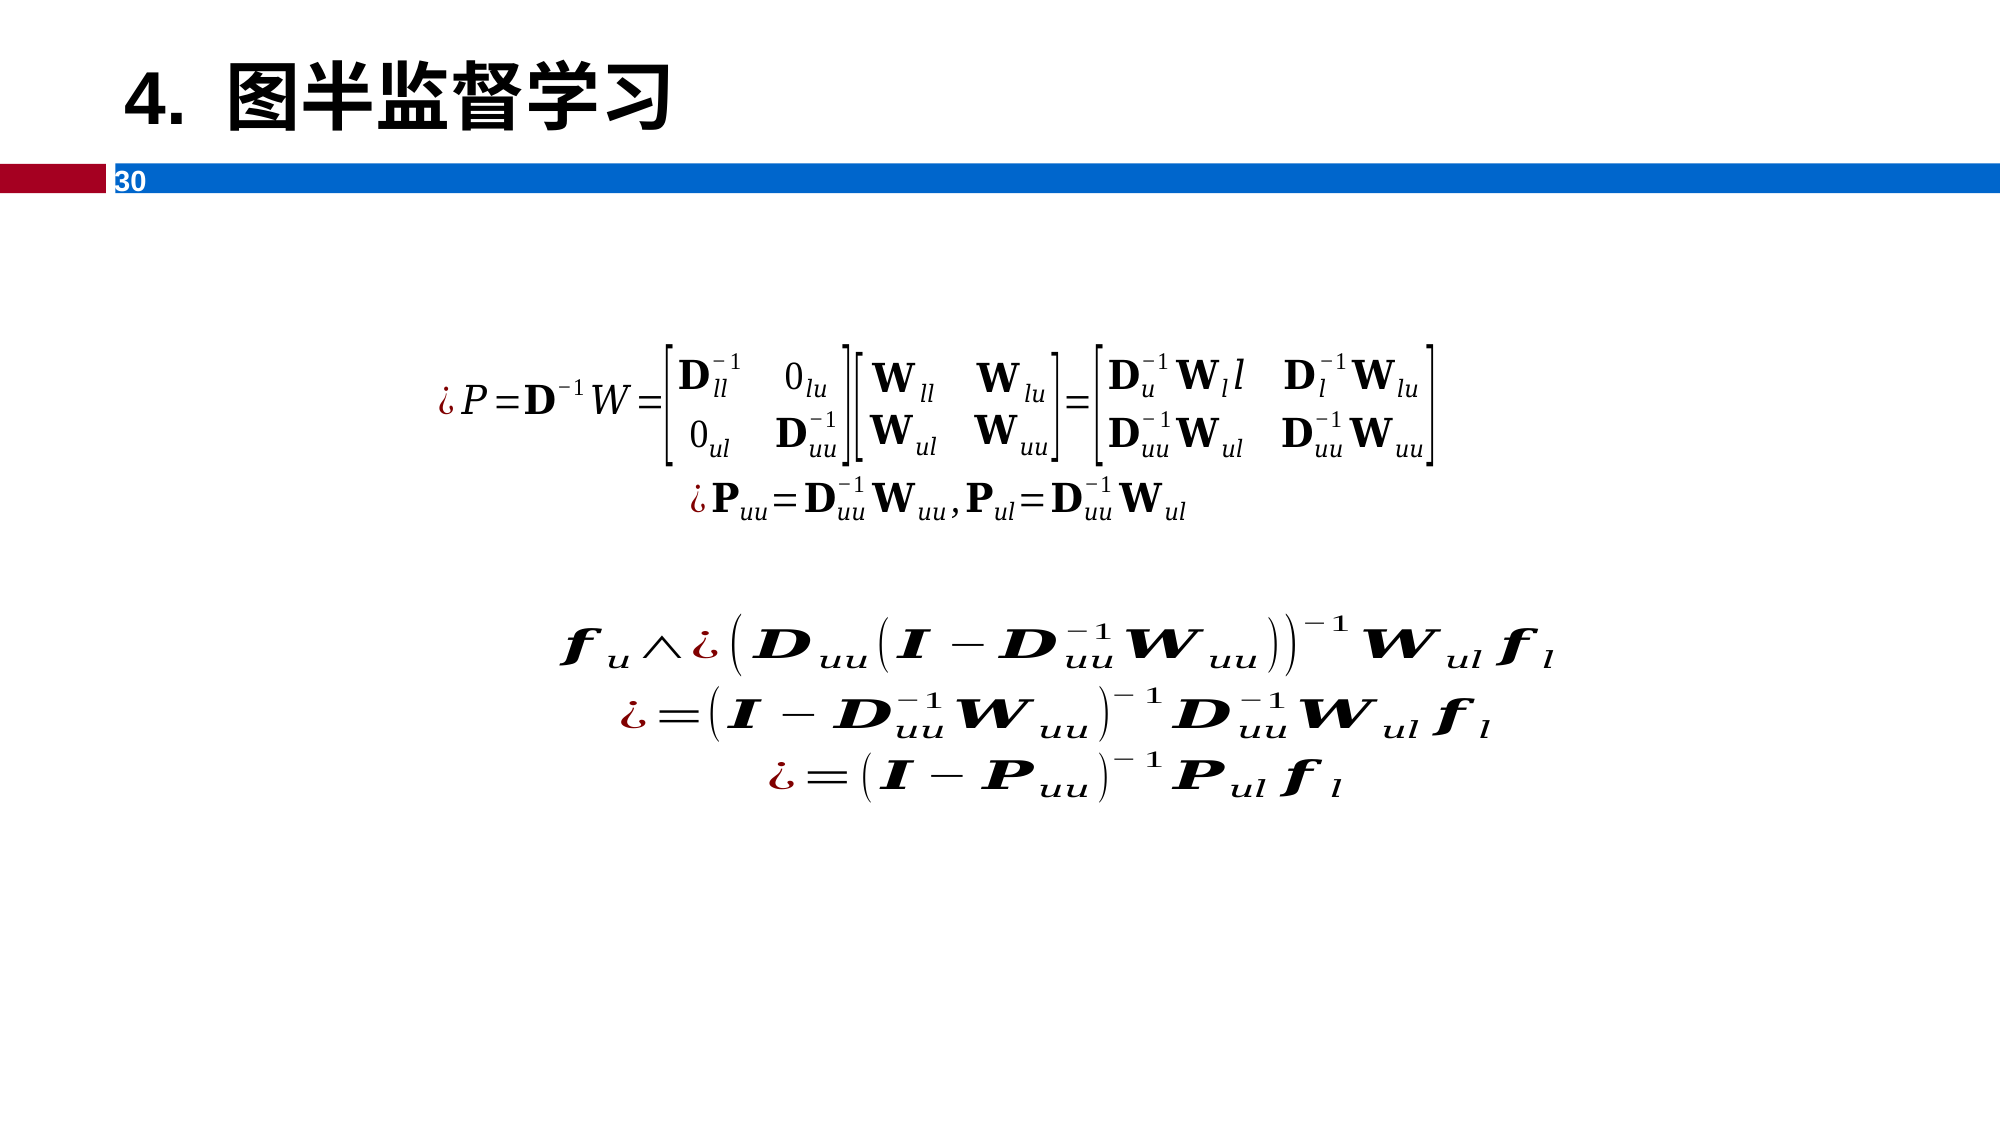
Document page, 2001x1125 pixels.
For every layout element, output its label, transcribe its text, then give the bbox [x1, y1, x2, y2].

title 4. 图半监督学习 [109, 38, 2000, 150]
